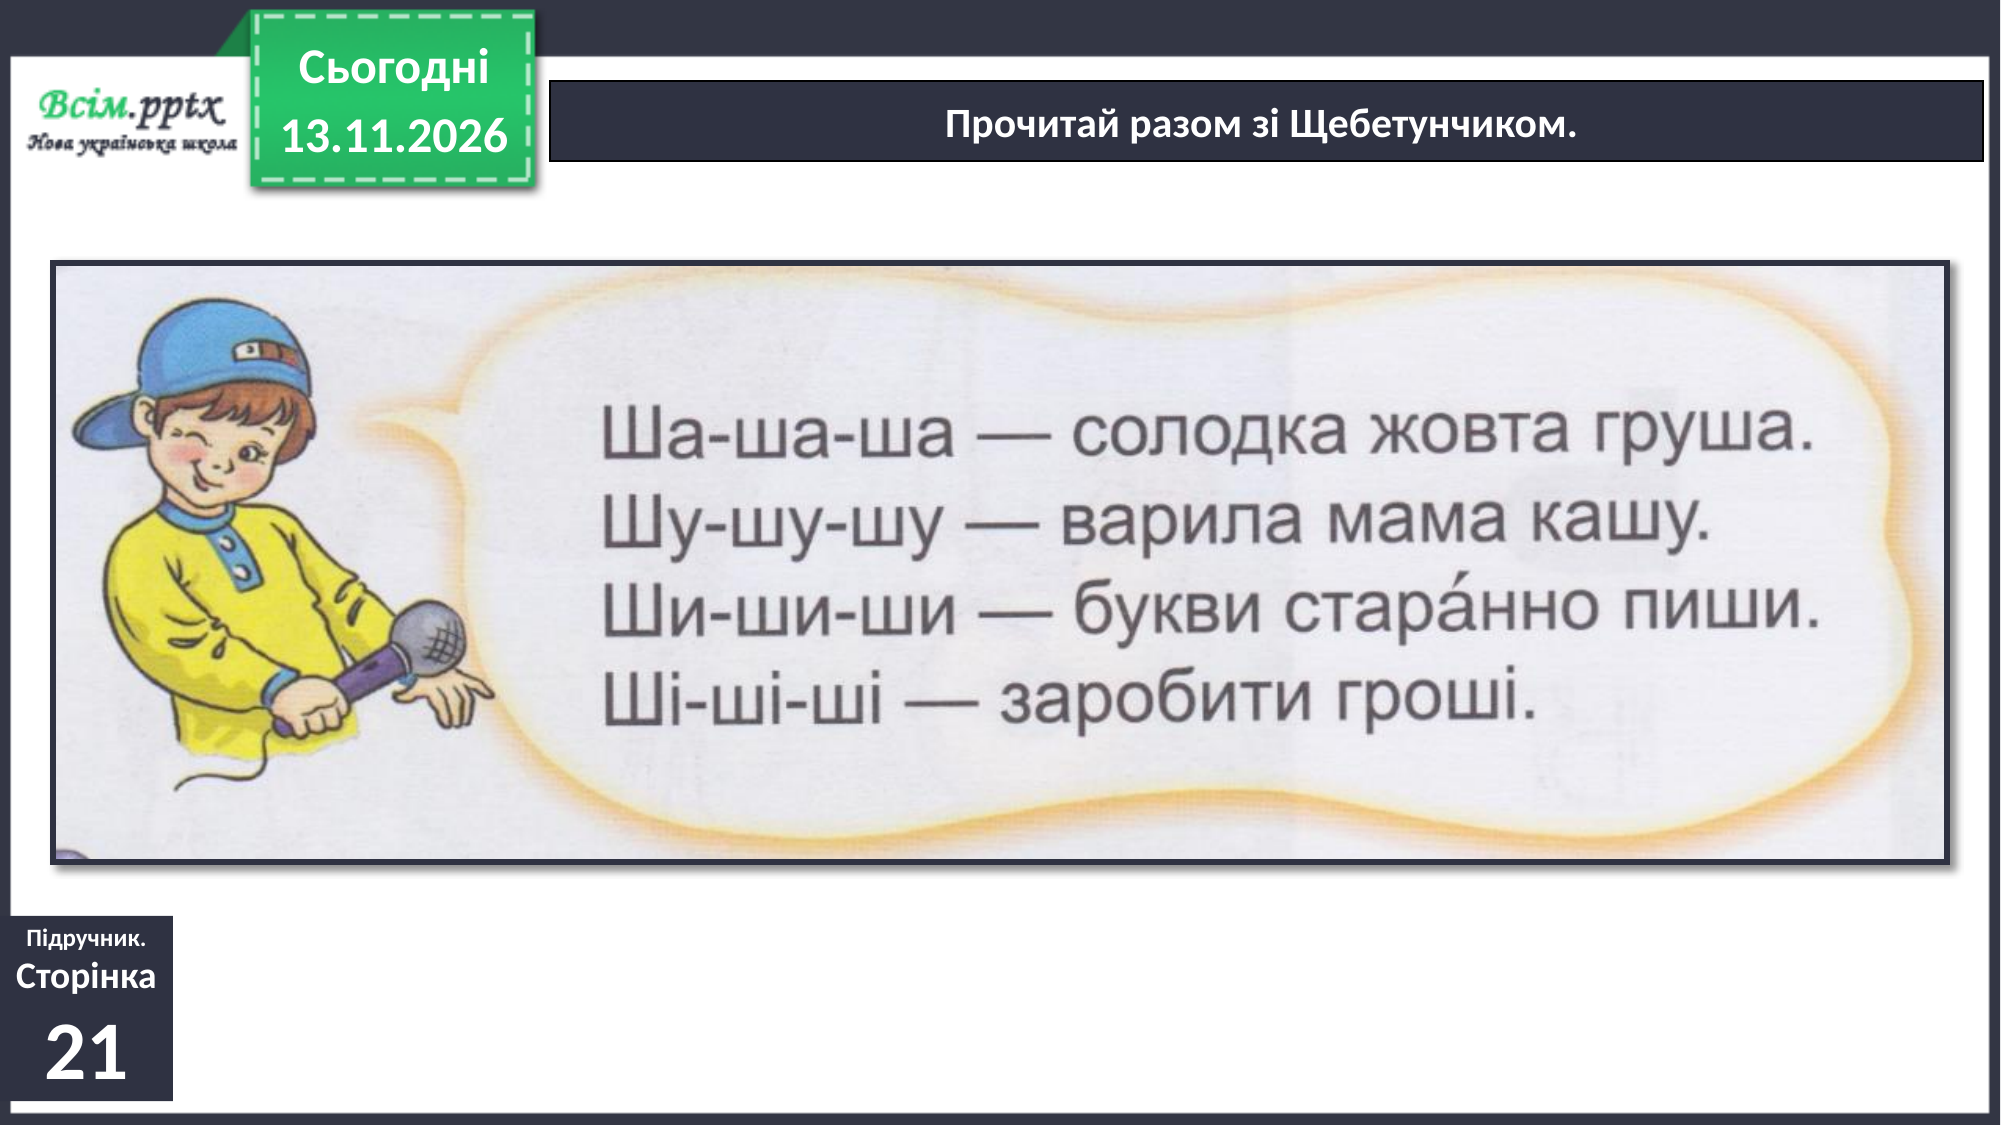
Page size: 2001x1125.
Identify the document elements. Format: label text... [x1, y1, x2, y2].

text_box Сьогодні [284, 26, 535, 101]
picture [0, 0, 2001, 1125]
text_box 25.01.2022 [263, 101, 524, 164]
text_box Прочитай разом зі Щебетунчиком. [549, 80, 1984, 162]
text_box Підручник. Сторінка 21 [0, 915, 174, 1102]
